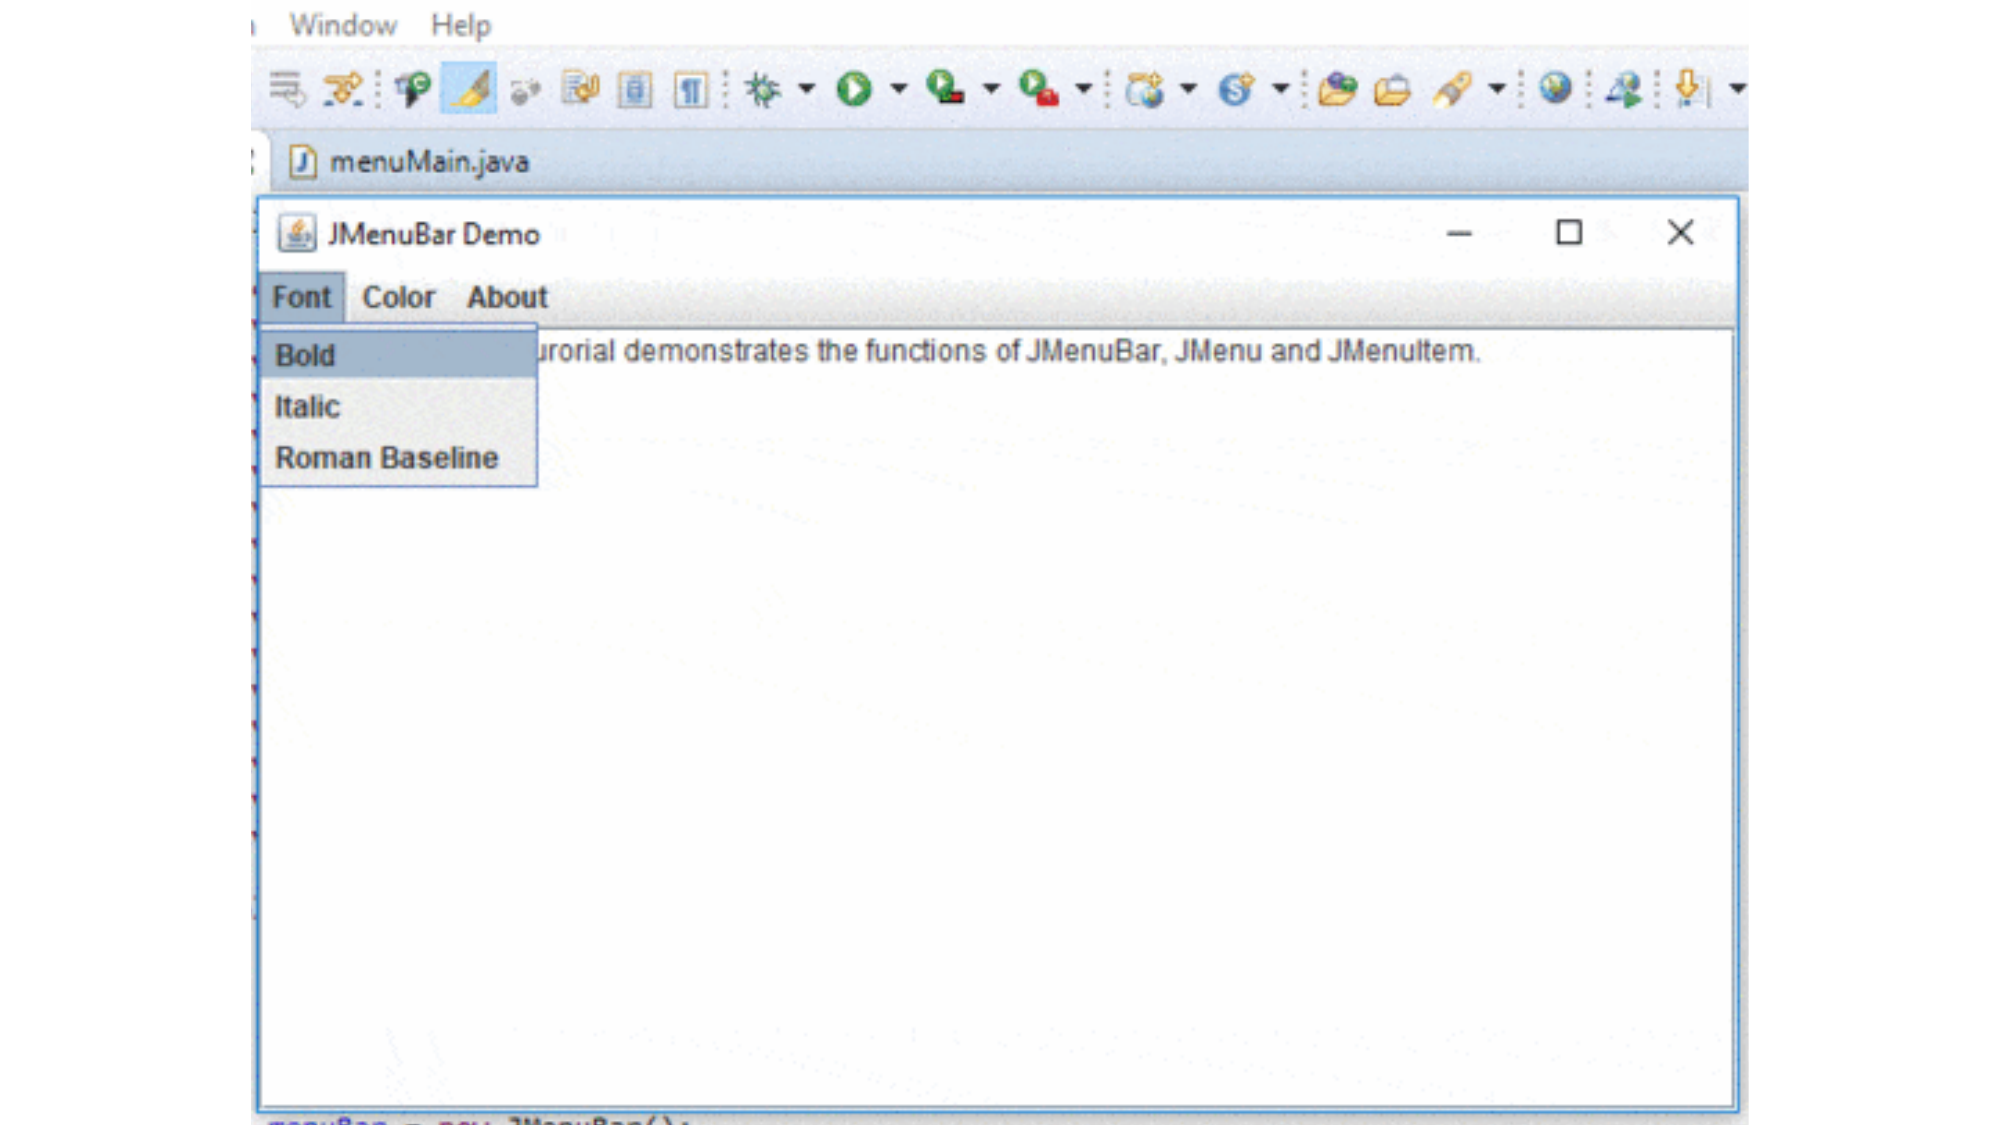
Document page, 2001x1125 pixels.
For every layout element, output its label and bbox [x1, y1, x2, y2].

picture [250, 0, 1749, 1125]
